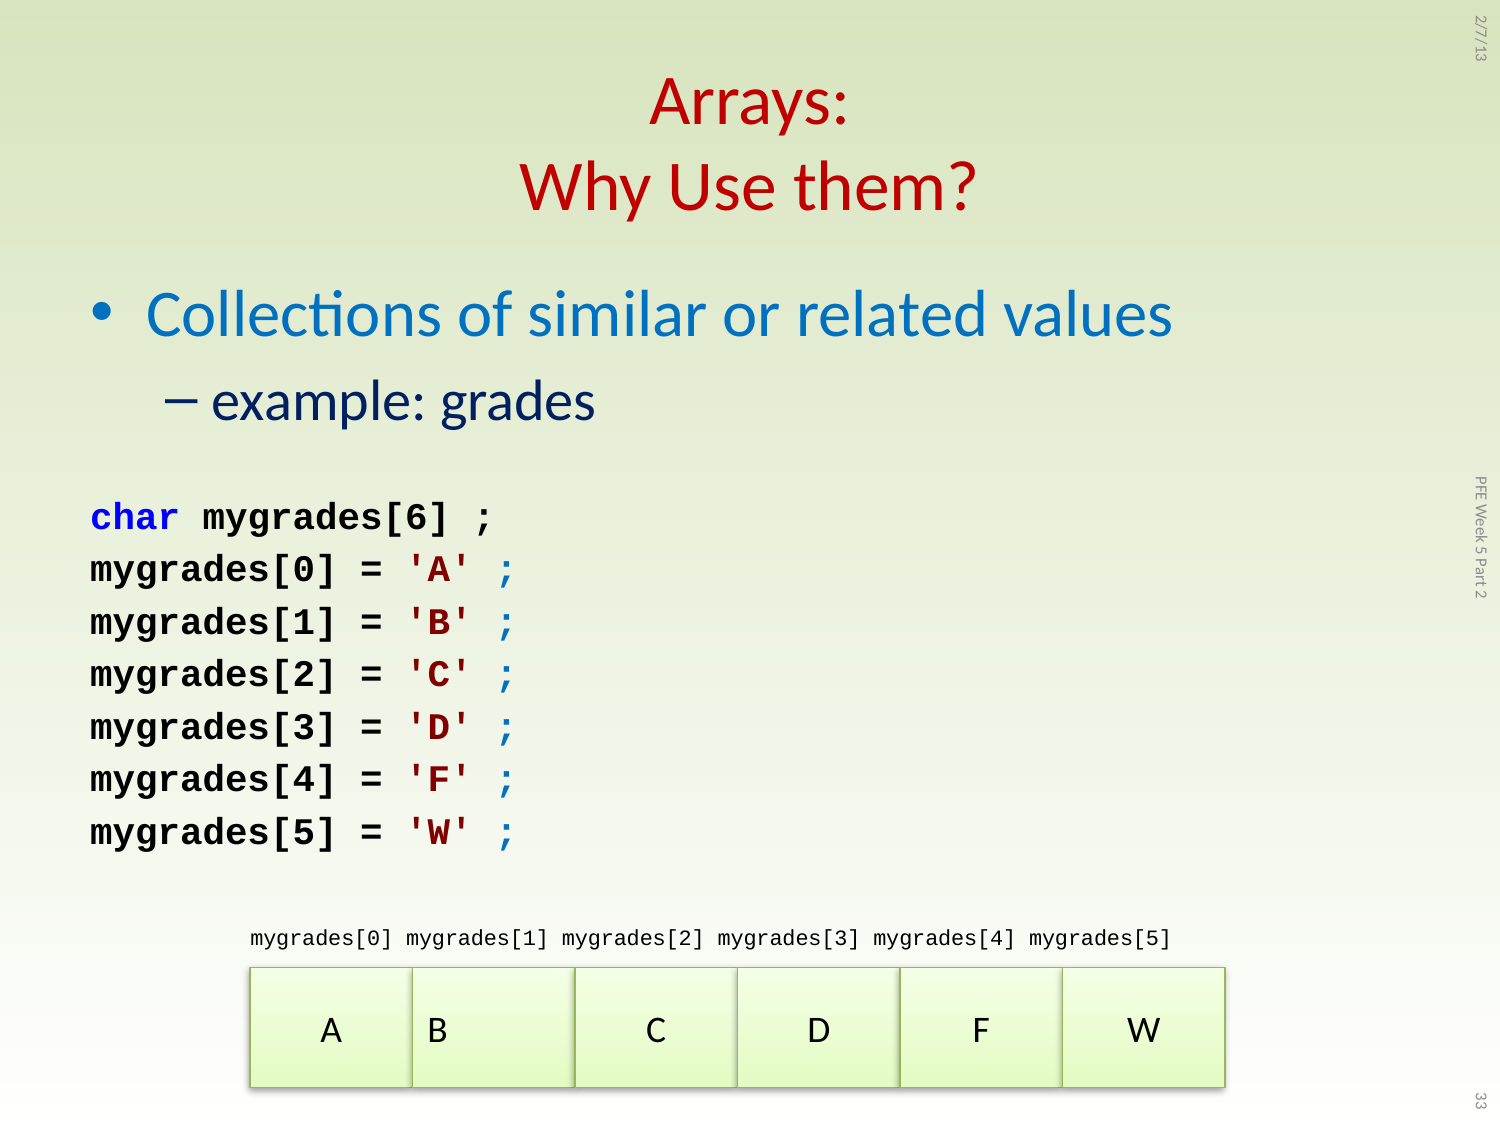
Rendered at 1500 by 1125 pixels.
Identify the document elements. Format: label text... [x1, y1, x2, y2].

text_box F [899, 1010, 1057, 1088]
title Arrays: Why Use them? [75, 45, 1425, 233]
footer PFE Week 5 Part 2 [1440, 299, 1500, 774]
text_box mygrades[0] mygrades[1] mygrades[2] mygrades[3] mygrades[4] mygrades[5] [37, 916, 1413, 1010]
text_box C [574, 1010, 732, 1088]
text_box B [412, 1010, 569, 1088]
text_box D [737, 1010, 894, 1088]
list Collections of similar or related values example: grades char mygrades[6] ; mygrades[0] = 'A' ; mygrades[1] = 'B' ; mygrades[2] = 'C' ; mygrades[3] = 'D' ; mygrades[4] = 'F' ; mygrades[5] = 'W' ; [75, 262, 1425, 1005]
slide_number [1440, 0, 1500, 299]
text_box W [1062, 1010, 1226, 1088]
slide_number 33 [1440, 774, 1500, 1125]
text_box A [249, 1010, 407, 1088]
